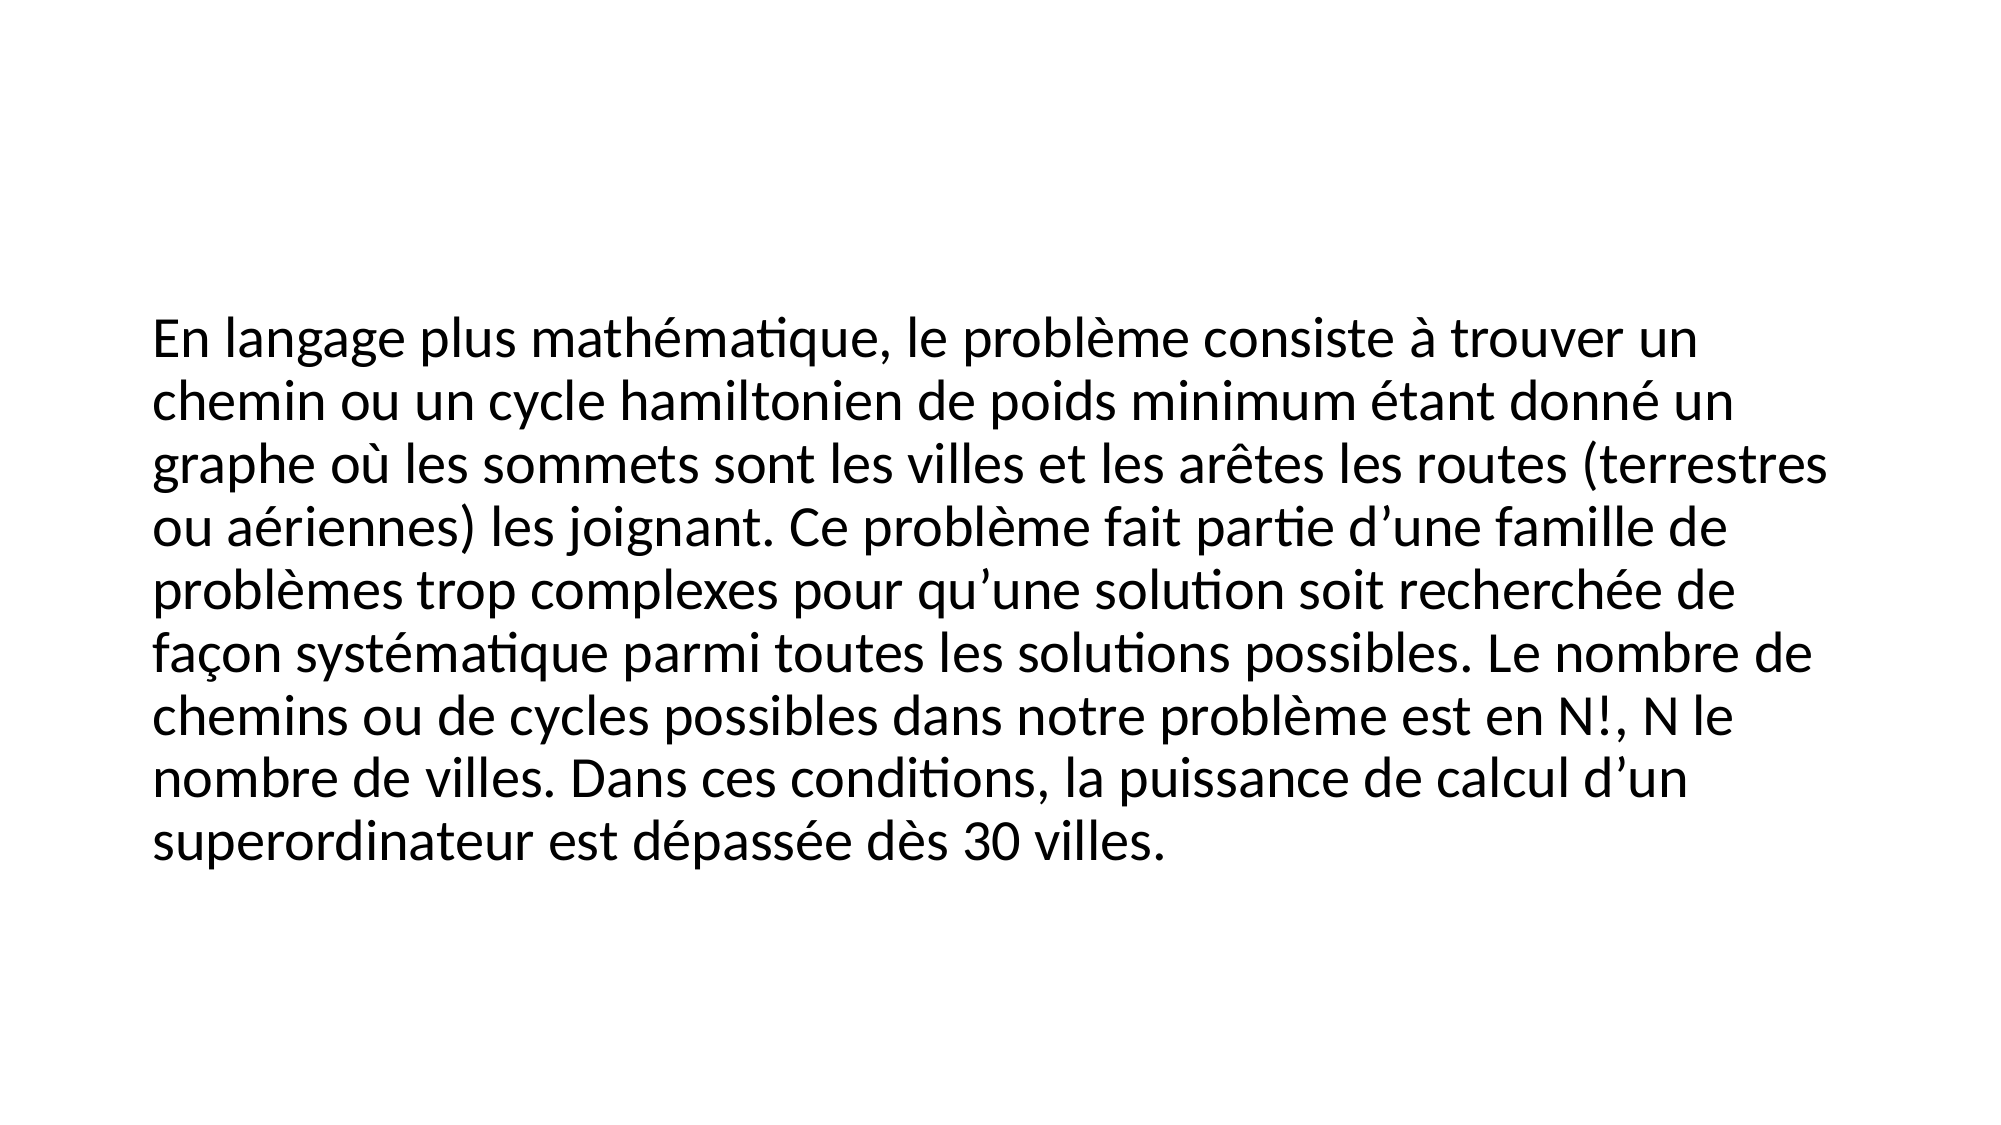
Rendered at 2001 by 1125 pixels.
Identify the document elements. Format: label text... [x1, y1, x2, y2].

list En langage plus mathématique, le problème consiste à trouver un chemin ou un cycle hamiltonien de poids minimum étant donné un graphe où les sommets sont les villes et les arêtes les routes (terrestres ou aériennes) les joignant. Ce problème fait partie d’une famille de problèmes trop complexes pour qu’une solution soit recherchée de façon systématique parmi toutes les solutions possibles. Le nombre de chemins ou de cycles possibles dans notre problème est en N!, N le nombre de villes. Dans ces conditions, la puissance de calcul d’un superordinateur est dépassée dès 30 villes. [137, 299, 1863, 1014]
